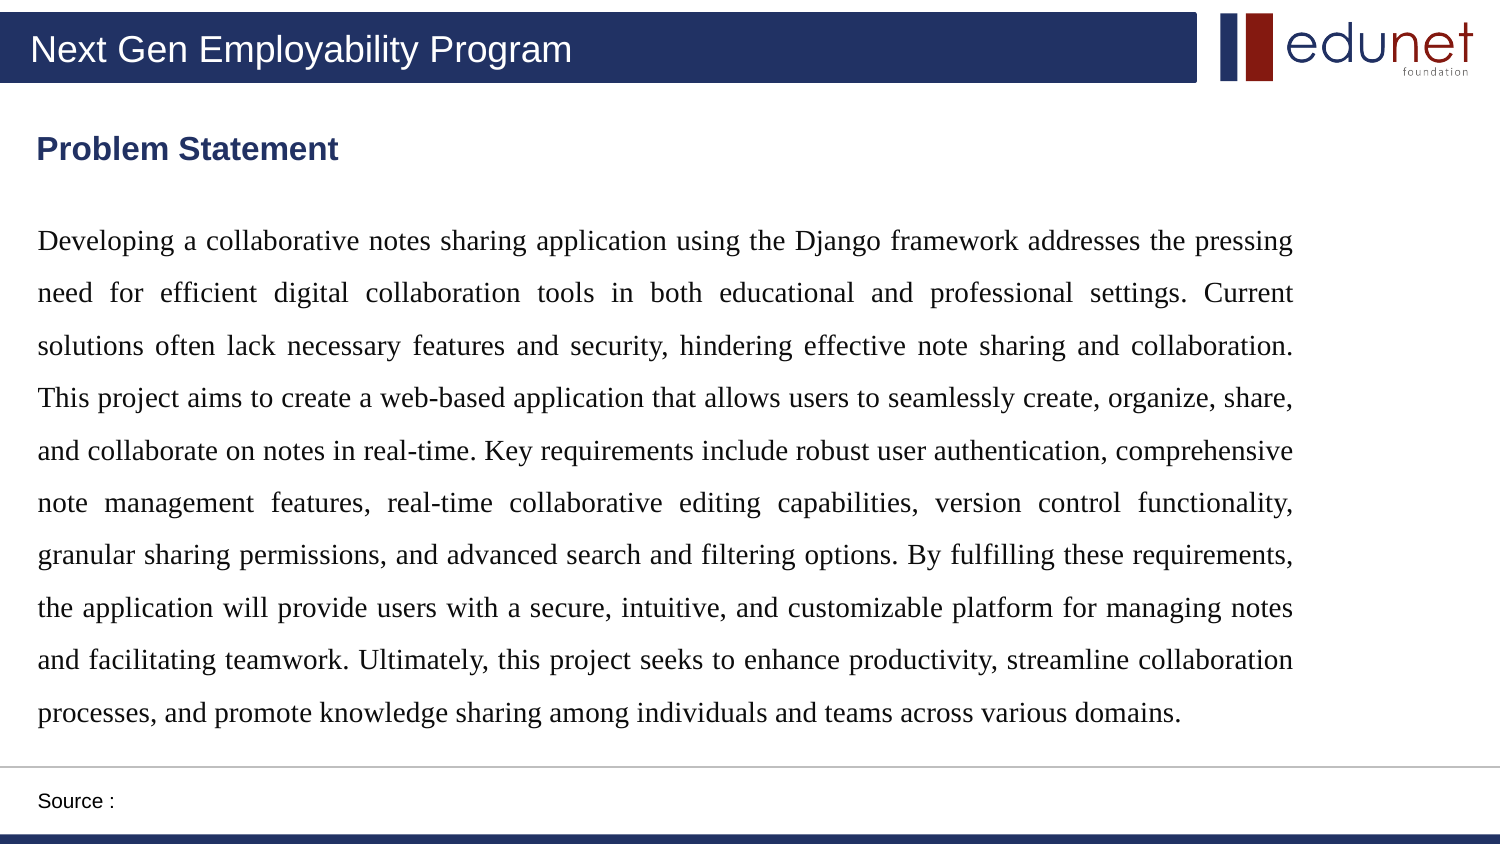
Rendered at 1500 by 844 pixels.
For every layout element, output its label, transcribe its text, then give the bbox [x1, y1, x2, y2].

text_box Developing a collaborative notes sharing application using the Django framework addresses the pressing need for efficient digital collaboration tools in both educational and professional settings. Current solutions often lack necessary features and security, hindering effective note sharing and collaboration. This project aims to create a web-based application that allows users to seamlessly create, organize, share, and collaborate on notes in real-time. Key requirements include robust user authentication, comprehensive note management features, real-time collaborative editing capabilities, version control functionality, granular sharing permissions, and advanced search and filtering options. By fulfilling these requirements, the application will provide users with a secure, intuitive, and customizable platform for managing notes and facilitating teamwork. Ultimately, this project seeks to enhance productivity, streamline collaboration processes, and promote knowledge sharing among individuals and teams across various domains. [22, 196, 1310, 736]
text_box Source : [22, 776, 139, 826]
title Problem Statement [21, 111, 504, 165]
picture [1279, 14, 1482, 83]
